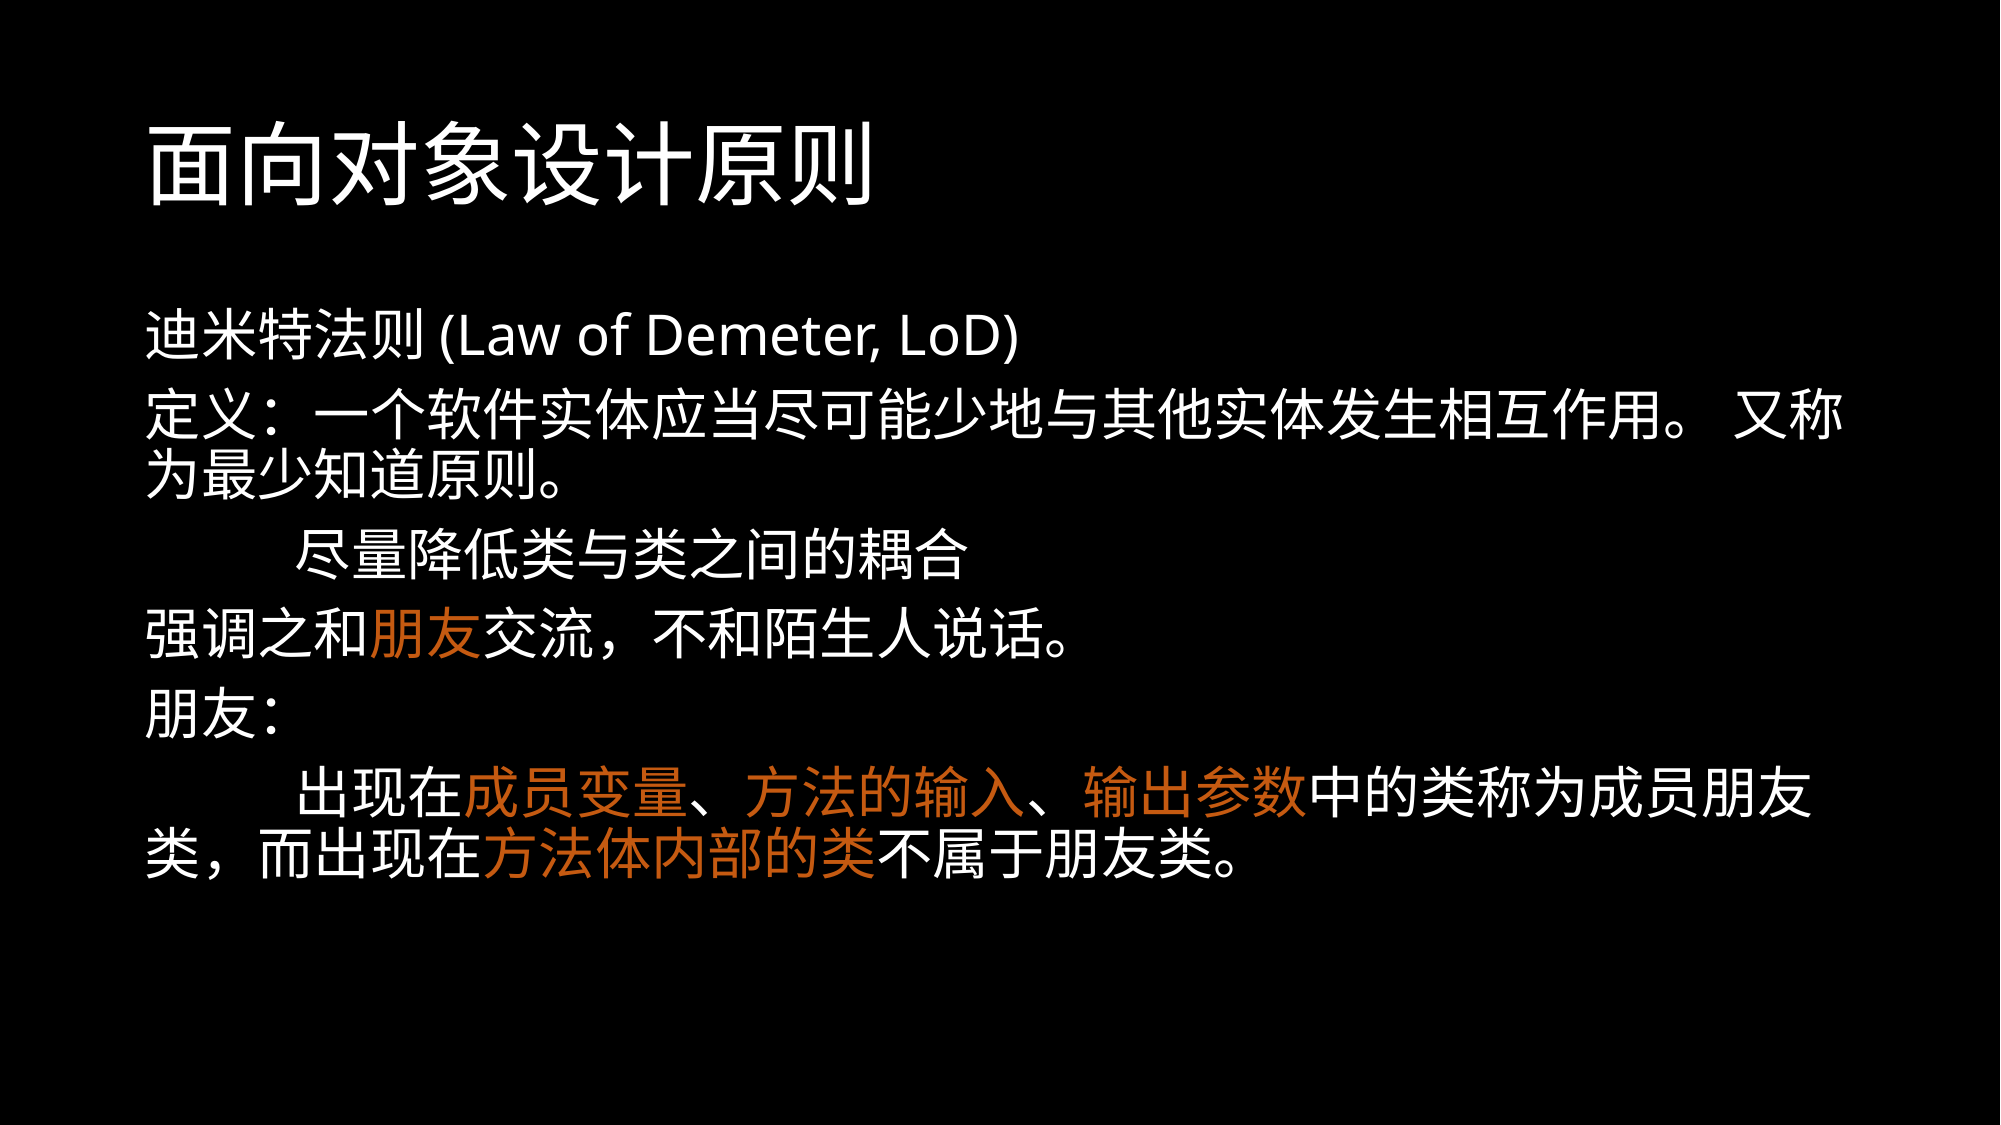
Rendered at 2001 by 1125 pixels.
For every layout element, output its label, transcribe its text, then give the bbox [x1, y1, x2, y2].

title 面向对象设计原则 [136, 59, 1863, 278]
list 迪米特法则(Law of Demeter, LoD) 定义：一个软件实体应当尽可能少地与其他实体发生相互作用。 又称为最少知道原则。 尽量降低类与类之间的耦合 强调之和朋友交流，不和陌生人说话。 朋友： 出现在成员变量、方法的输入、输出参数中的类称为成员朋友类，而出现在方法体内部的类不属于朋友类。 [136, 298, 1863, 1014]
